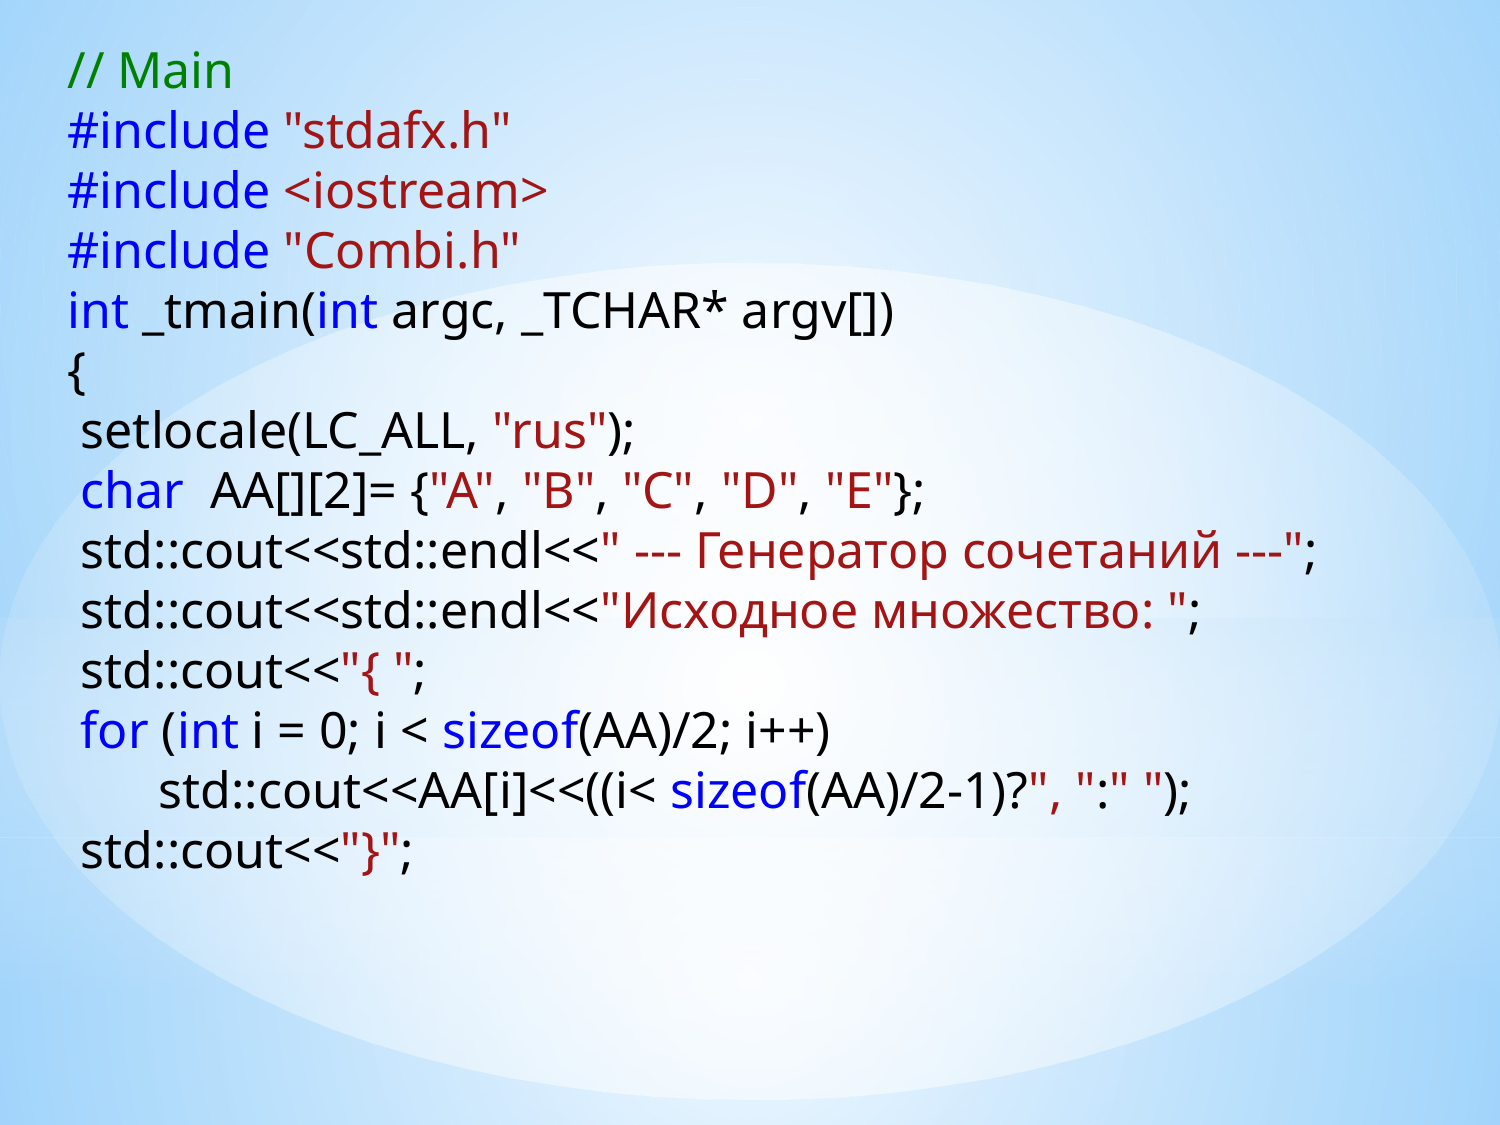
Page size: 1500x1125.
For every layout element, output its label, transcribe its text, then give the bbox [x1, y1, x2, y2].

text_box // Main #include "stdafx.h" #include <iostream> #include "Combi.h" int _tmain(int argc, _TCHAR* argv[]) { setlocale(LC_ALL, "rus"); char AA[][2]= {"A", "B", "C", "D", "E"}; std::cout<<std::endl<<" --- Генератор сочетаний ---"; std::cout<<std::endl<<"Исходное множество: "; std::cout<<"{ "; for (int i = 0; i < sizeof(AA)/2; i++) std::cout<<AA[i]<<((i< sizeof(AA)/2-1)?", ":" "); std::cout<<"}"; [53, 30, 1365, 886]
